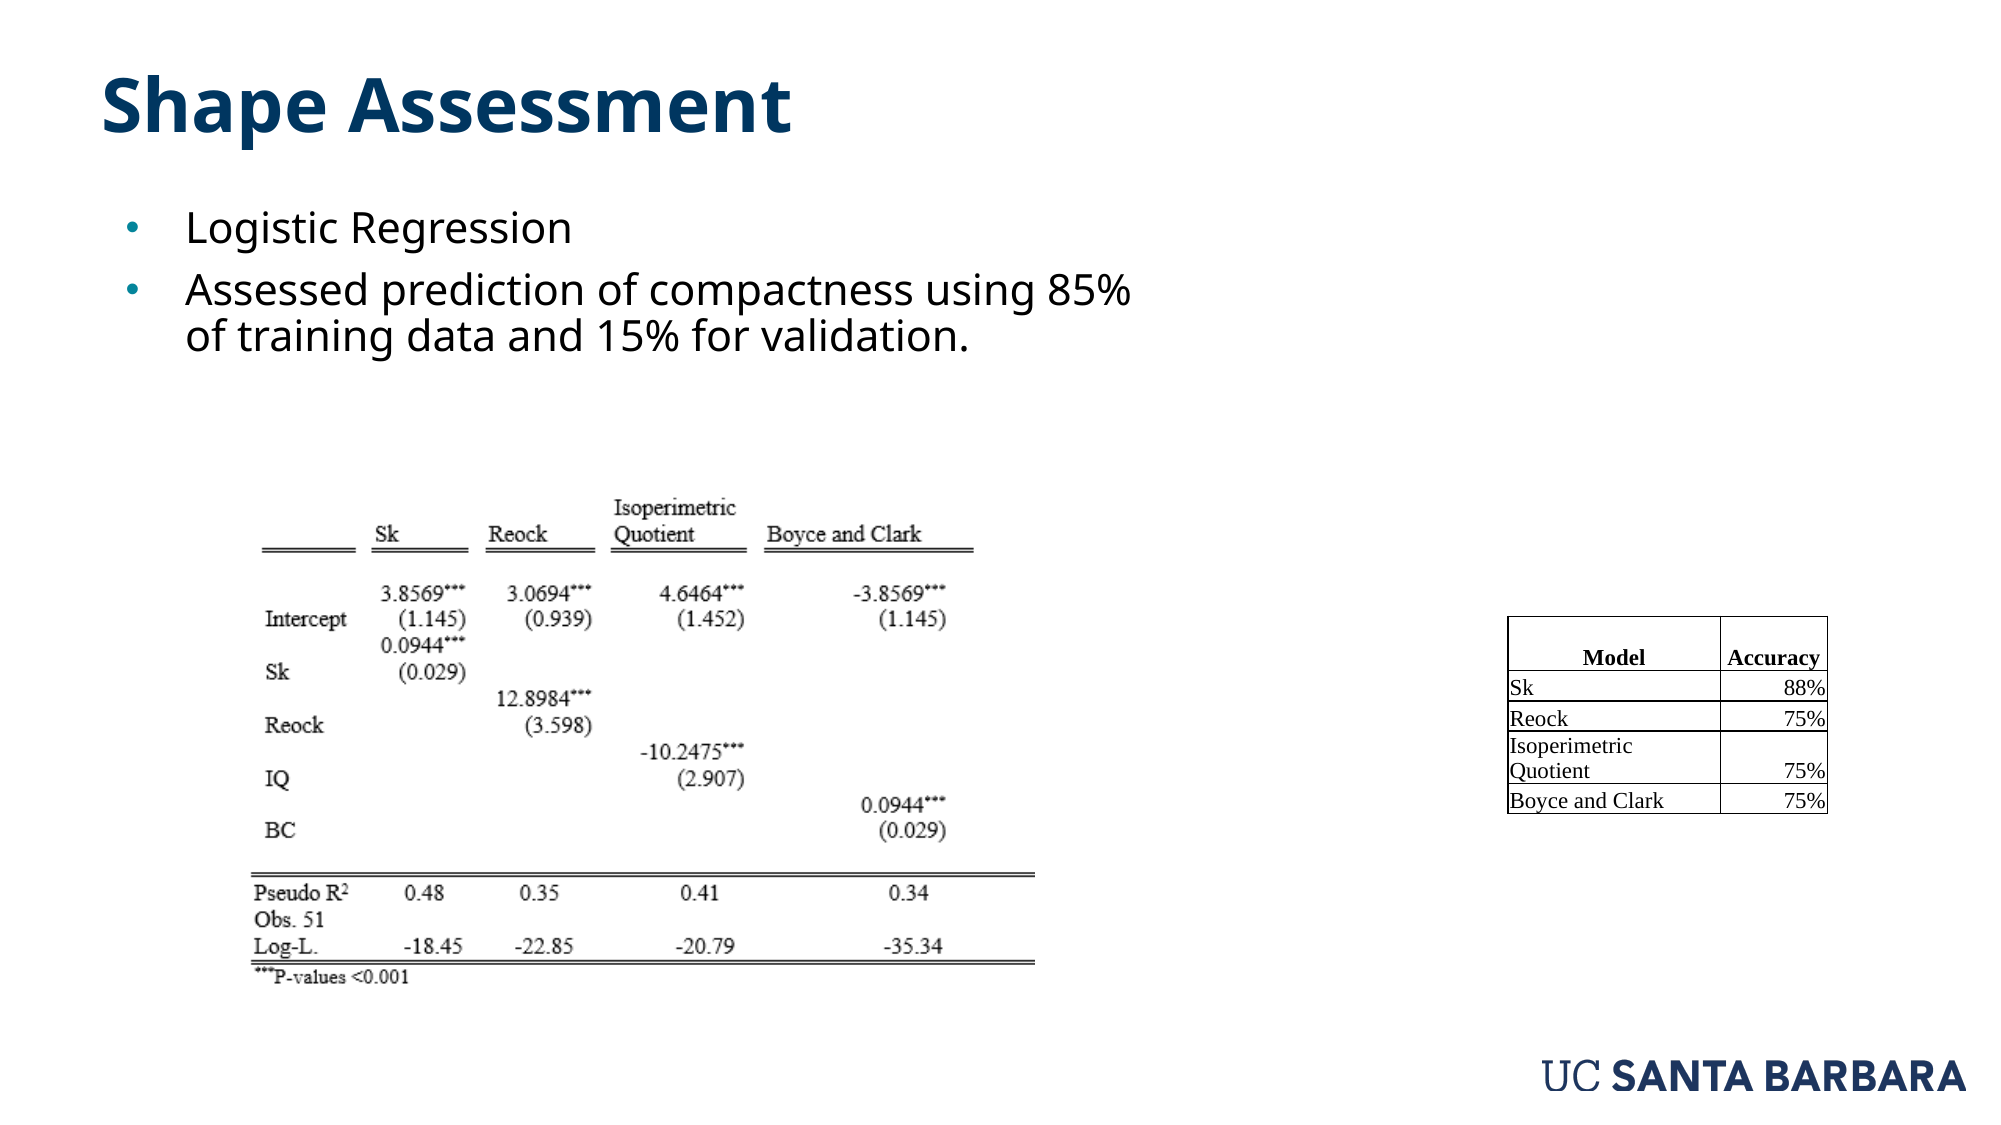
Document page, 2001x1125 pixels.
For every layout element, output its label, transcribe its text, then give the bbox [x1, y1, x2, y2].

table_cell 88% [1721, 671, 1827, 700]
table_header Model [1509, 617, 1720, 670]
title Shape Assessment [86, 59, 1914, 158]
picture [1542, 1059, 1966, 1091]
list Logistic Regression Assessed prediction of compactness using 85% of training data and 15% for validation. [90, 198, 1151, 400]
table_cell Reock [1509, 702, 1720, 730]
picture [230, 473, 1035, 1012]
table_cell Boyce and Clark [1509, 784, 1720, 813]
table_cell 75% [1721, 732, 1827, 783]
table_cell 75% [1721, 702, 1827, 730]
table_cell Sk [1509, 671, 1720, 700]
table_cell Isoperimetric Quotient [1509, 732, 1720, 783]
table_header Accuracy [1721, 617, 1827, 670]
table_cell 75% [1721, 784, 1827, 813]
